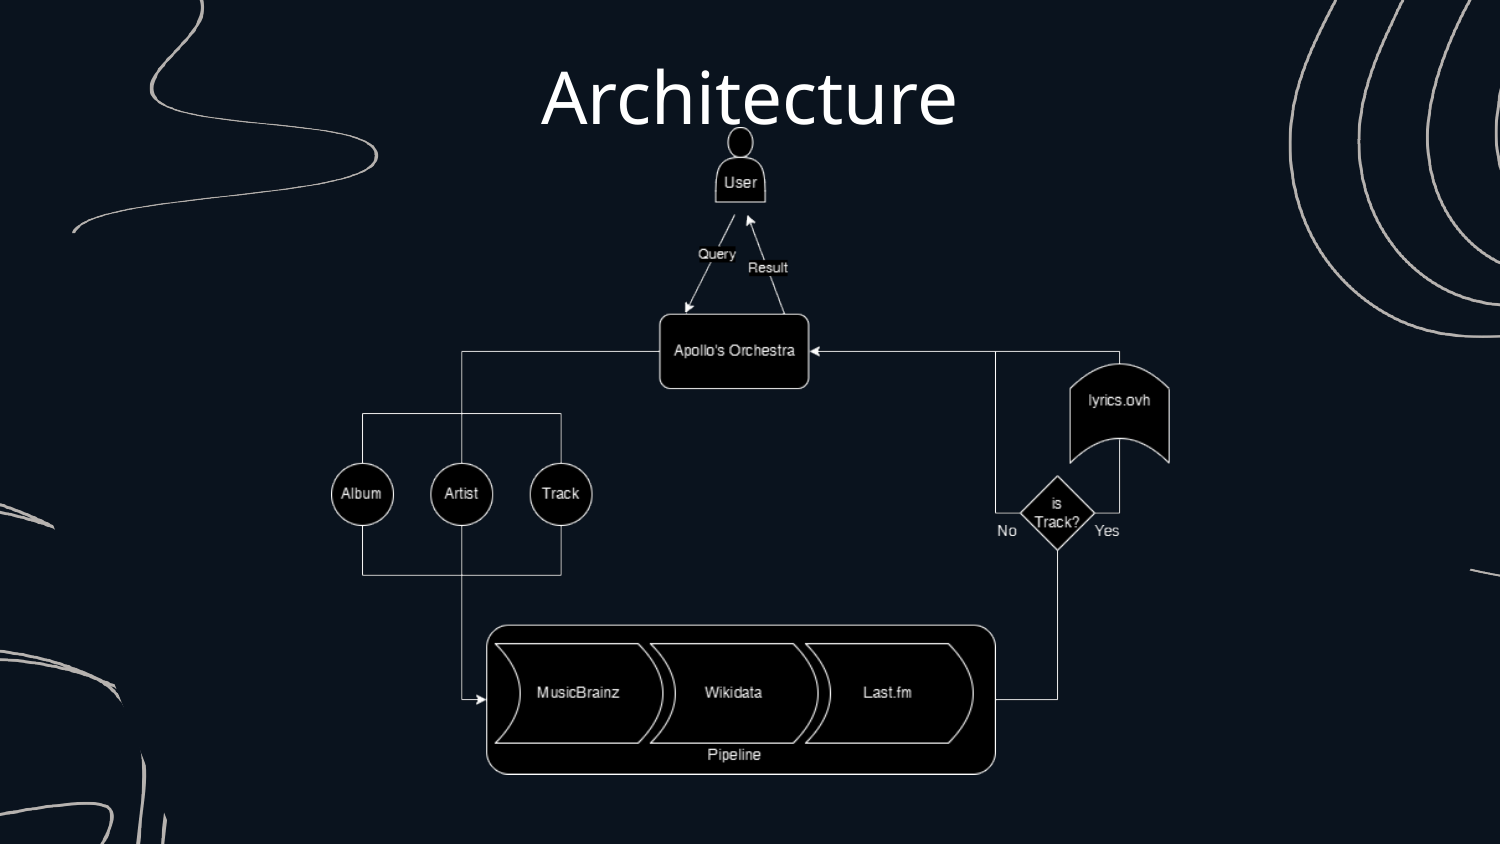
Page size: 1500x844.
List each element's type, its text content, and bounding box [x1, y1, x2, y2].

text_box [1363, 512, 1500, 844]
text_box [1286, 0, 1500, 338]
text_box [0, 0, 374, 237]
text_box [331, 127, 1170, 775]
text_box Architecture [331, 51, 1169, 140]
text_box [0, 476, 177, 844]
